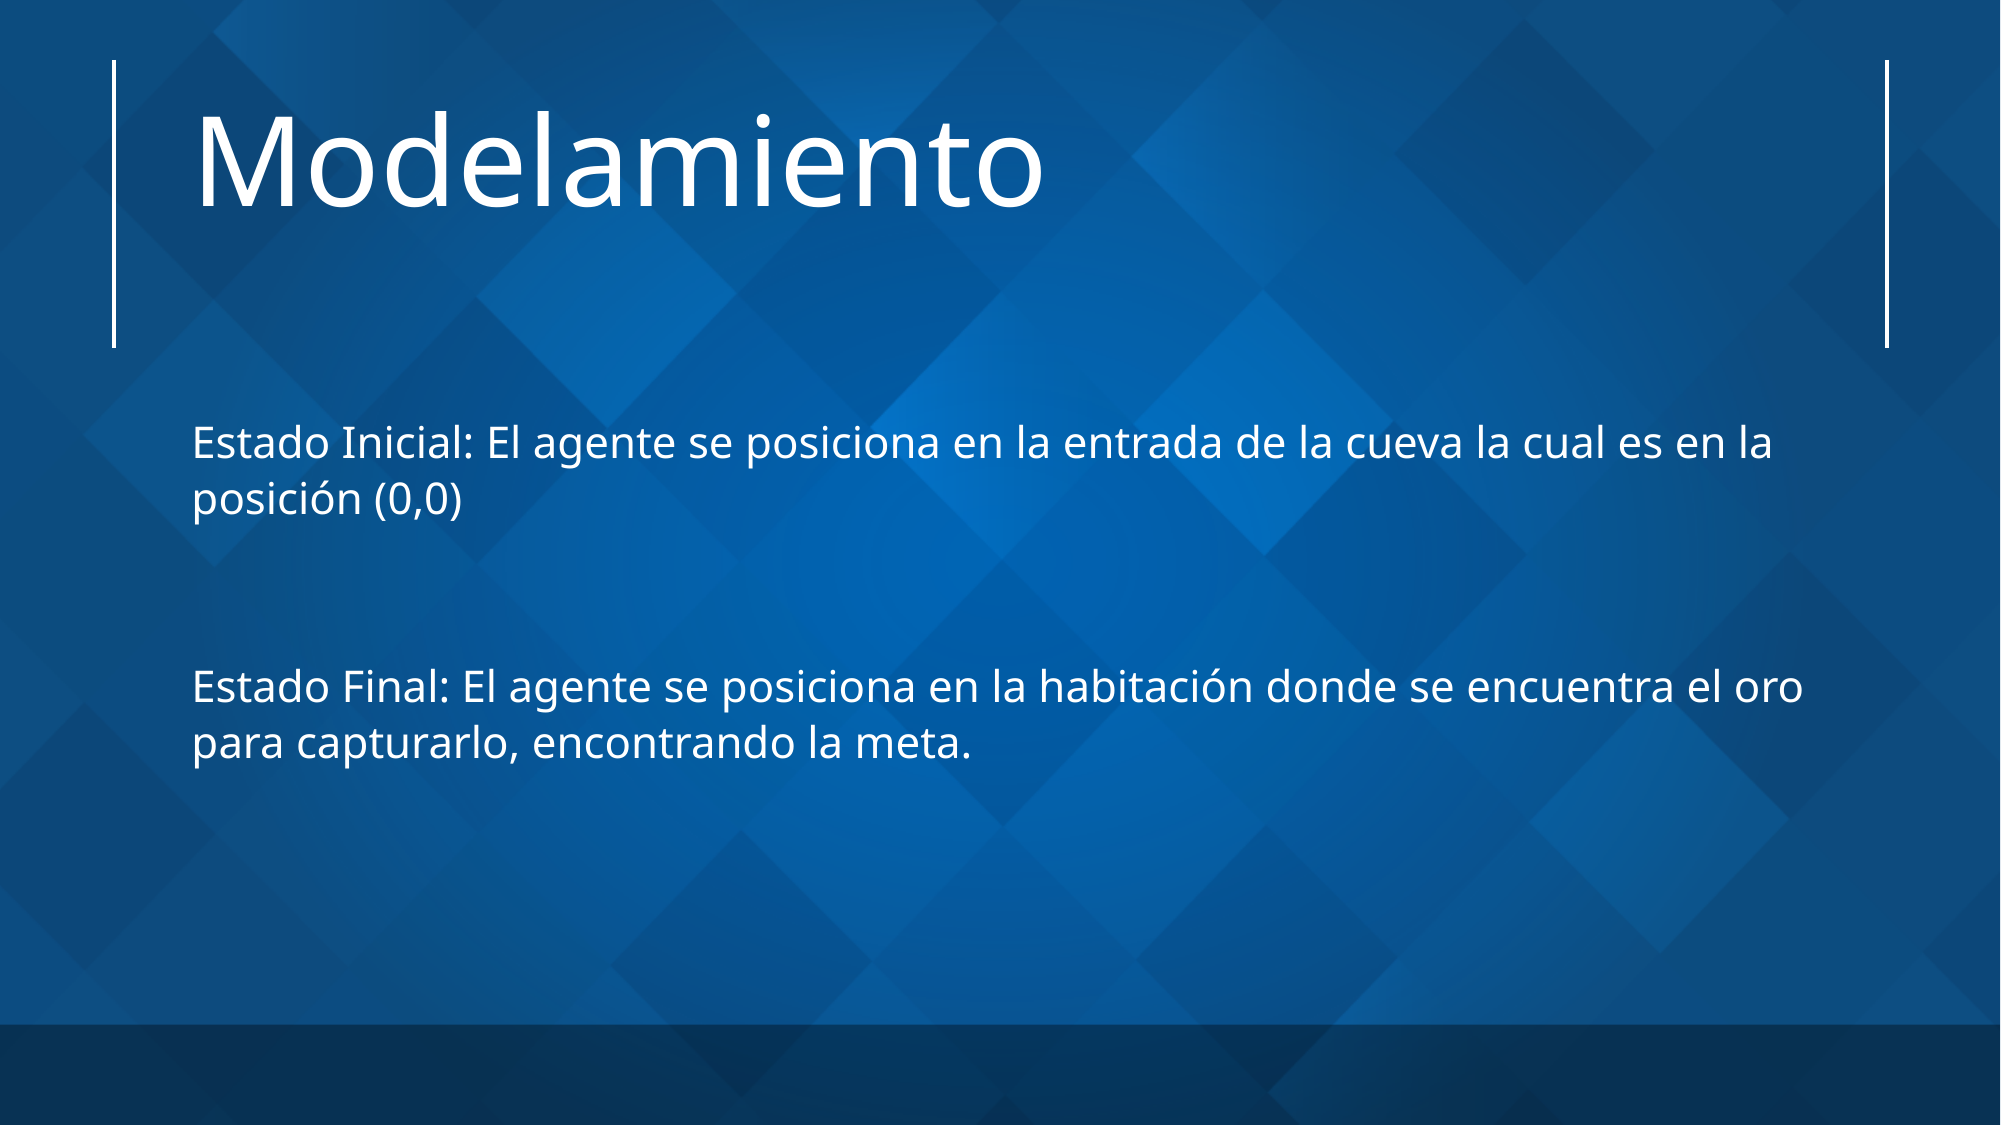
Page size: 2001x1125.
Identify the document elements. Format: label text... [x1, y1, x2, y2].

title Modelamiento [176, 59, 1825, 273]
picture [0, 0, 2001, 1125]
list Estado Inicial: El agente se posiciona en la entrada de la cueva la cual es en la posición (0,0) Estado Final: El agente se posiciona en la habitación donde se encuentra el oro para capturarlo, encontrando la meta. [176, 403, 1826, 813]
